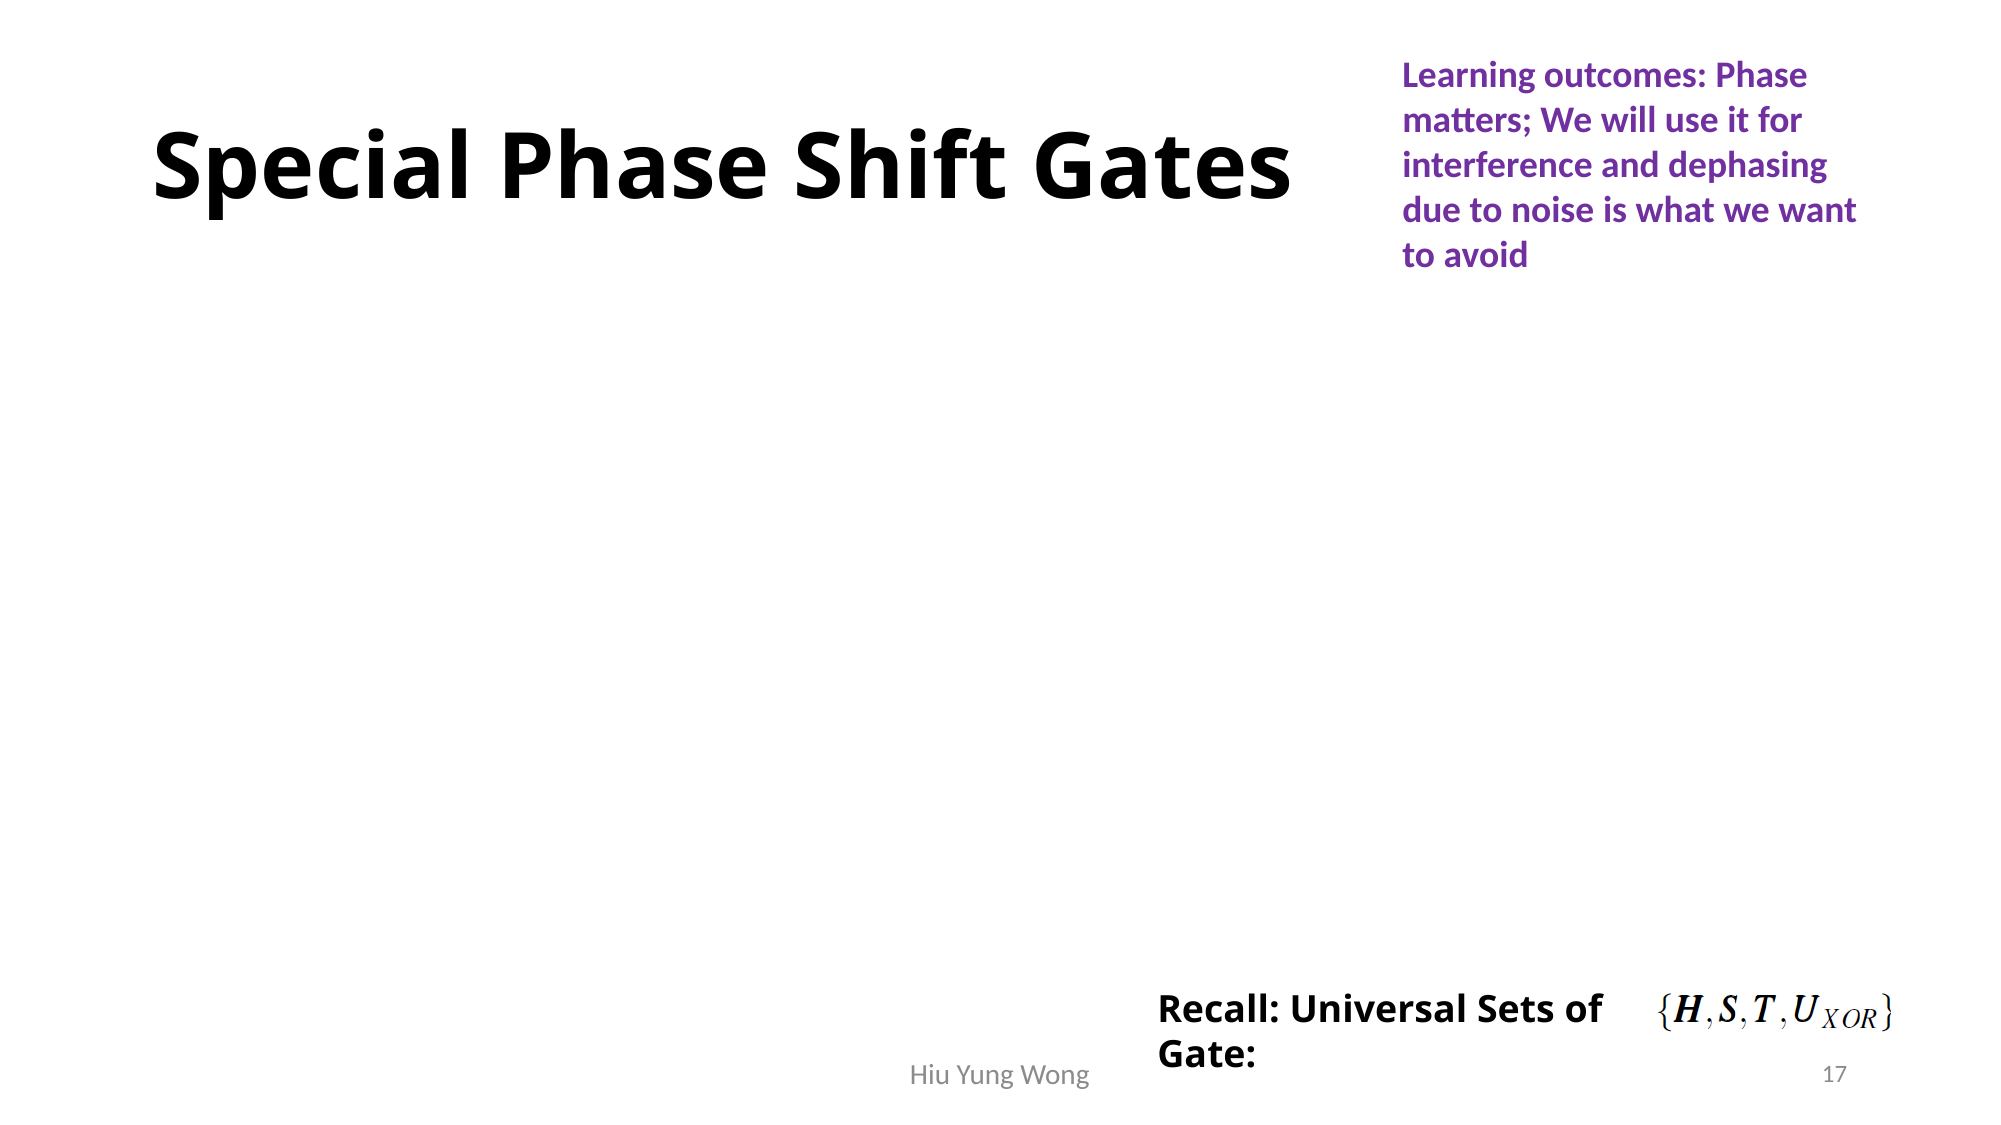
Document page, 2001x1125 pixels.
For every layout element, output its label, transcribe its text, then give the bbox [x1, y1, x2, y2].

slide_number 17 [1412, 1042, 1863, 1103]
title Special Phase Shift Gates [137, 59, 1387, 278]
footer Hiu Yung Wong [662, 1042, 1338, 1103]
text_box Learning outcomes: Phase matters; We will use it for interference and dephasing due to noise is what we want to avoid [1387, 42, 1888, 283]
picture [1642, 977, 1891, 1038]
text_box Recall: Universal Sets of Gate: [1142, 977, 1635, 1083]
